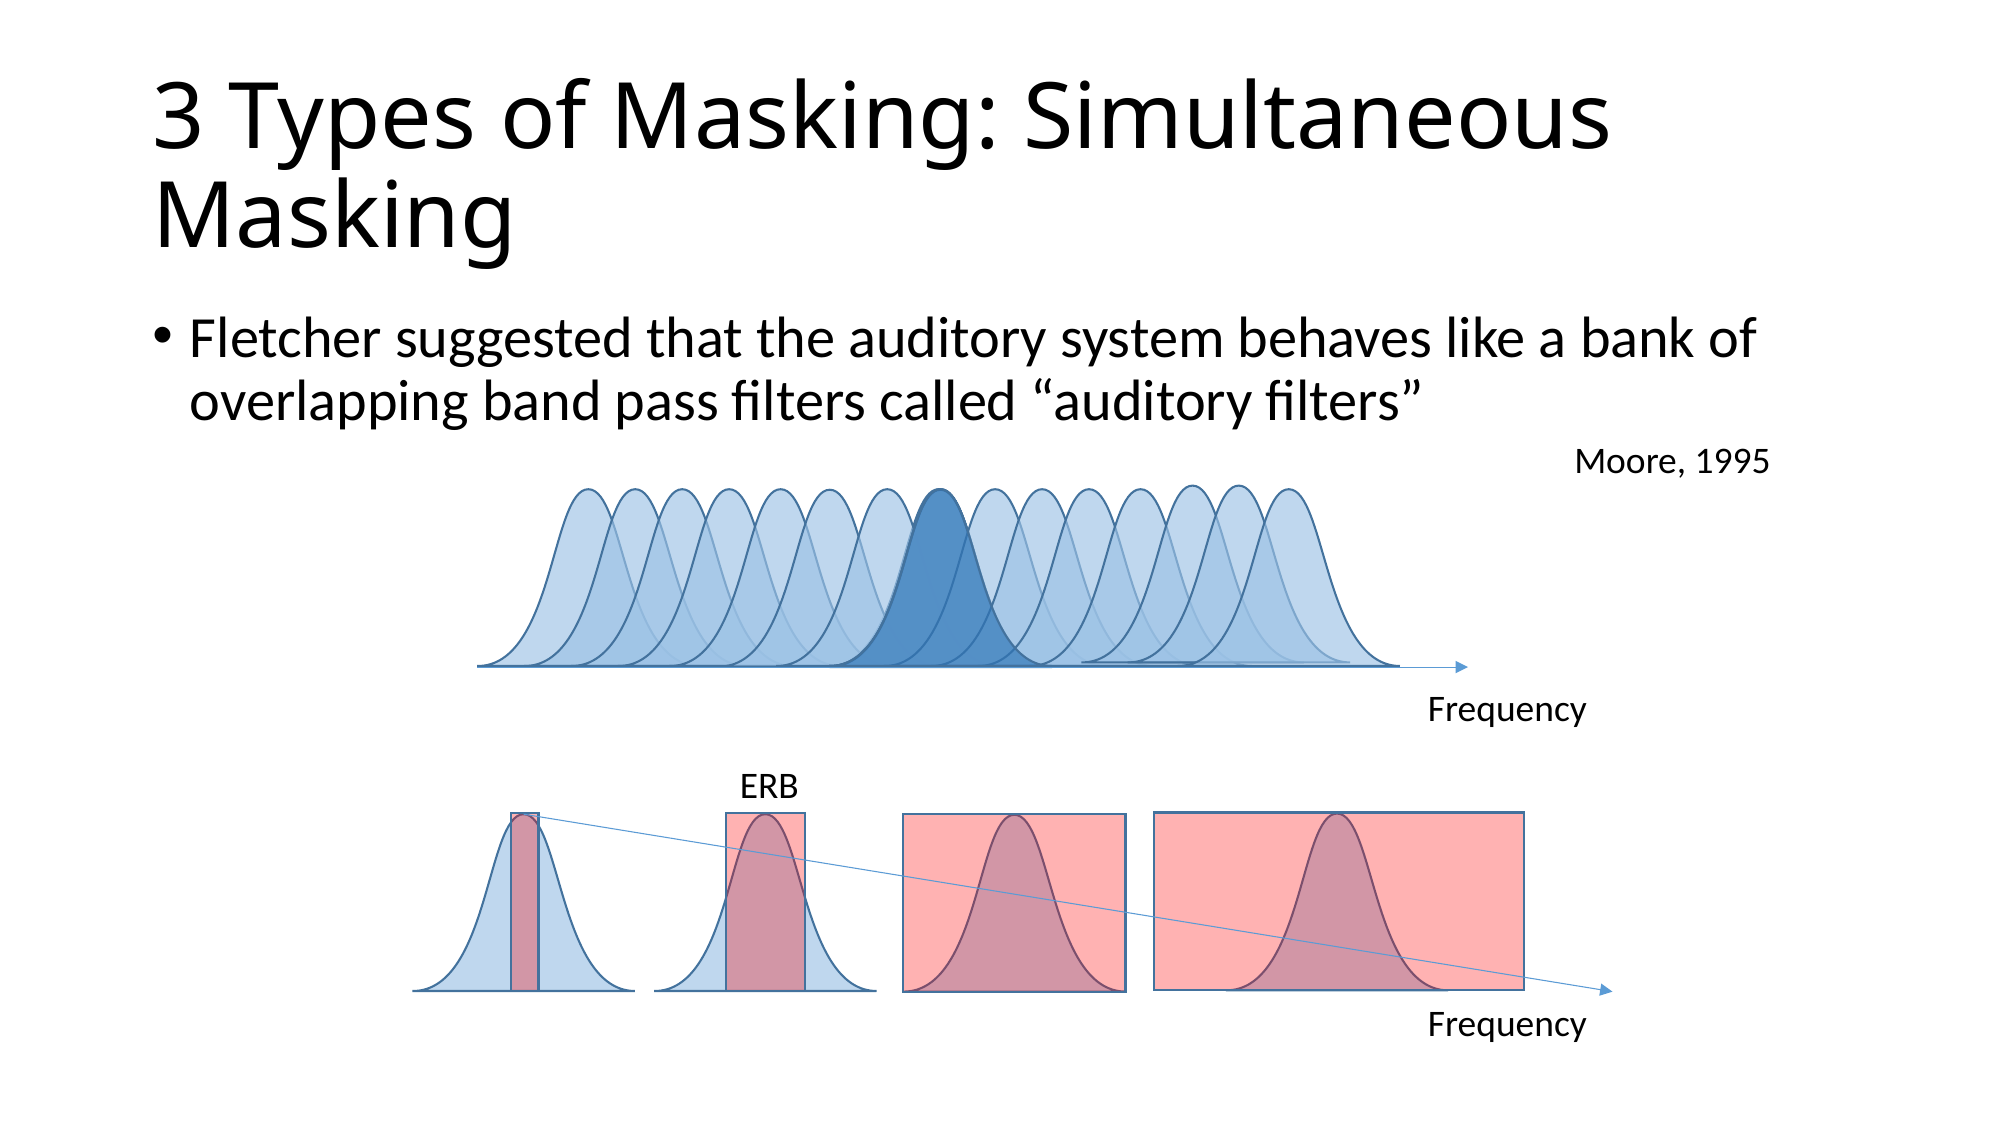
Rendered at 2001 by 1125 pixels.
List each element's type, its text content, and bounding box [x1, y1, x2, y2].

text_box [412, 754, 1613, 1053]
list Fletcher suggested that the auditory system behaves like a bank of overlapping band pass filters called “auditory filters” [137, 299, 1863, 518]
title 3 Types of Masking: Simultaneous Masking [137, 59, 1863, 278]
text_box Moore, 1995 [1559, 428, 1812, 489]
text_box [477, 485, 1613, 738]
